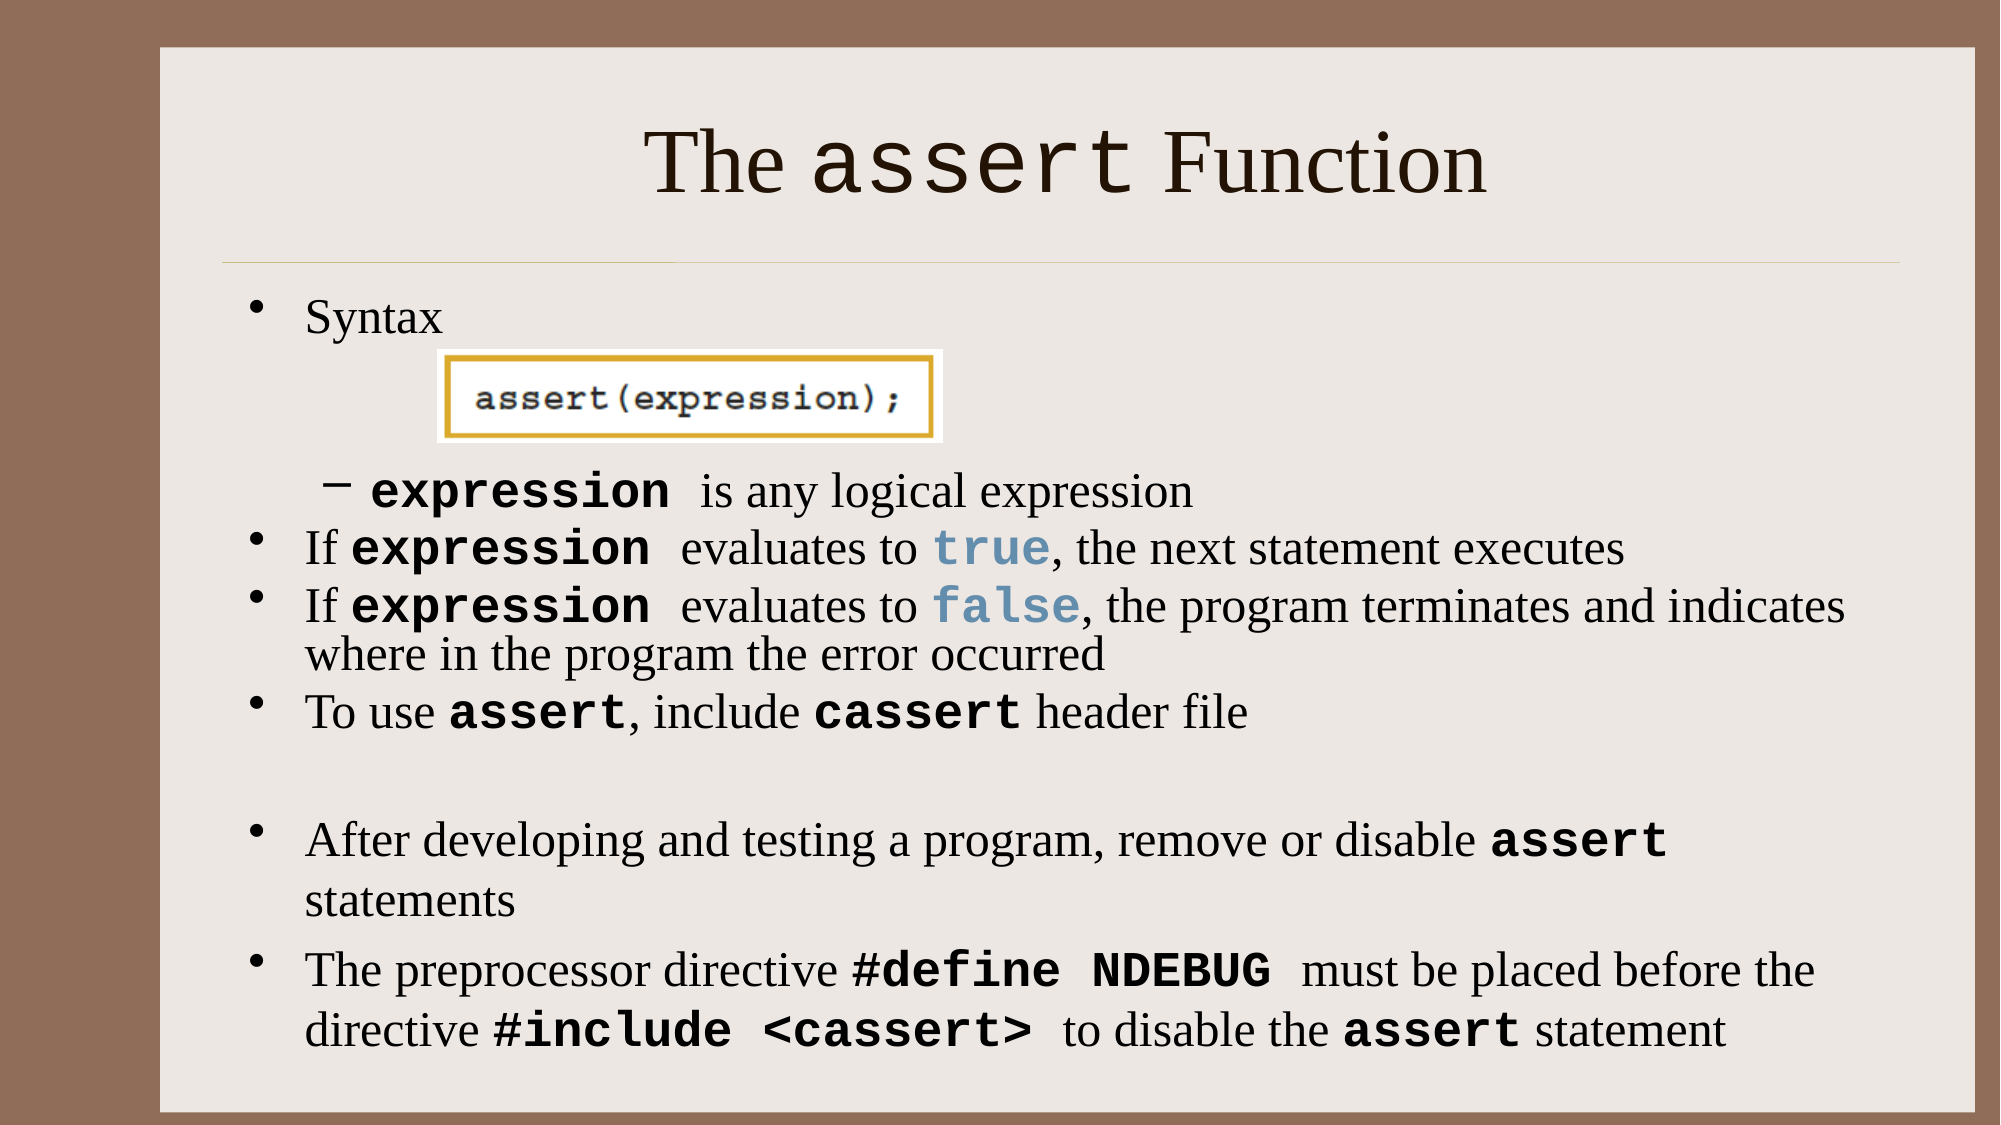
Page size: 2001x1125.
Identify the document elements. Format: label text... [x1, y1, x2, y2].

list Syntax expression is any logical expression If expression evaluates to true, the next statement executes If expression evaluates to false, the program terminates and indicates where in the program the error occurred To use assert, include cassert header file After developing and testing a program, remove or disable assert statements The preprocessor directive #define NDEBUG must be placed before the directive #include <cassert> to disable the assert statement [233, 287, 1900, 963]
picture [437, 349, 943, 443]
title The assert Function [233, 62, 1900, 250]
